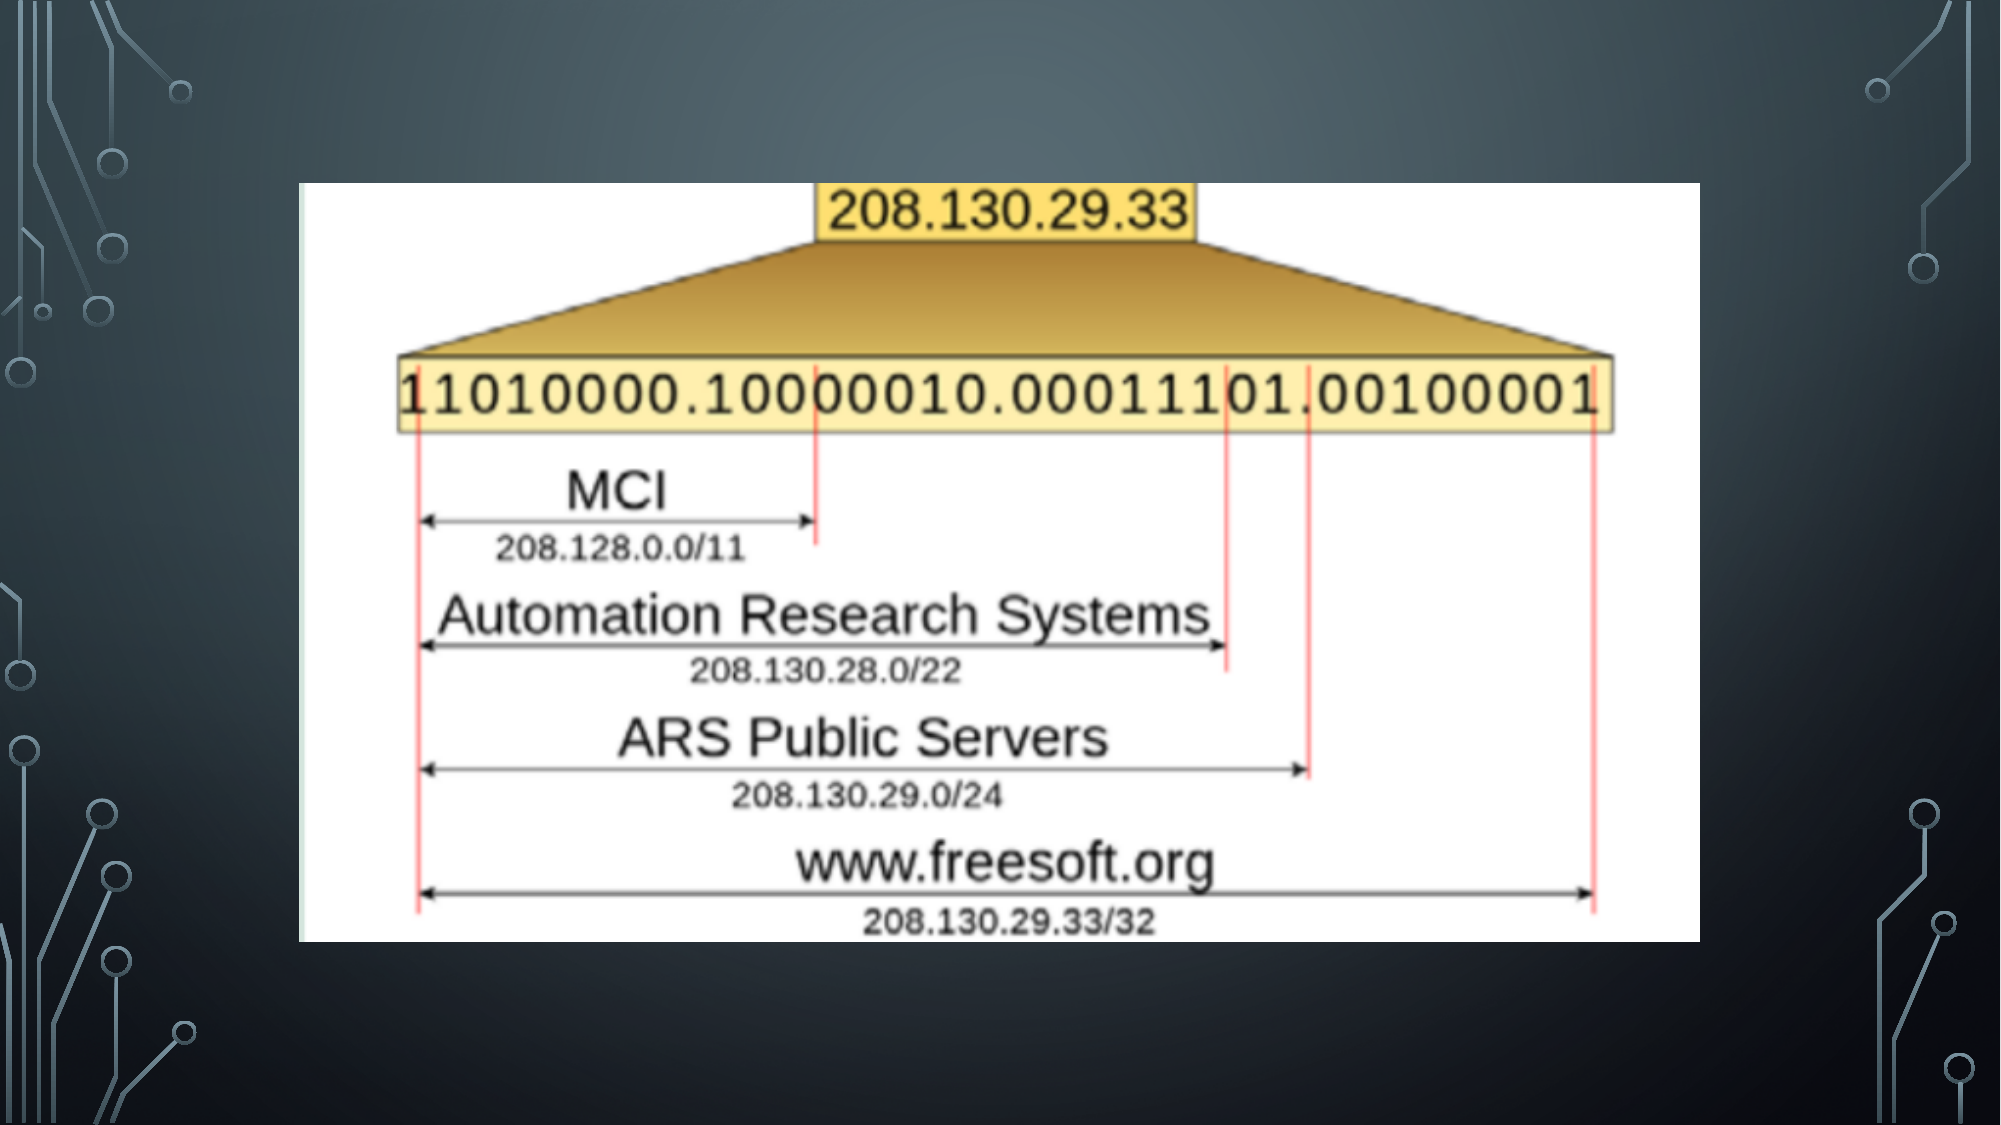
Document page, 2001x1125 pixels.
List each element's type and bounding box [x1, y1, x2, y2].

list [299, 183, 1700, 942]
